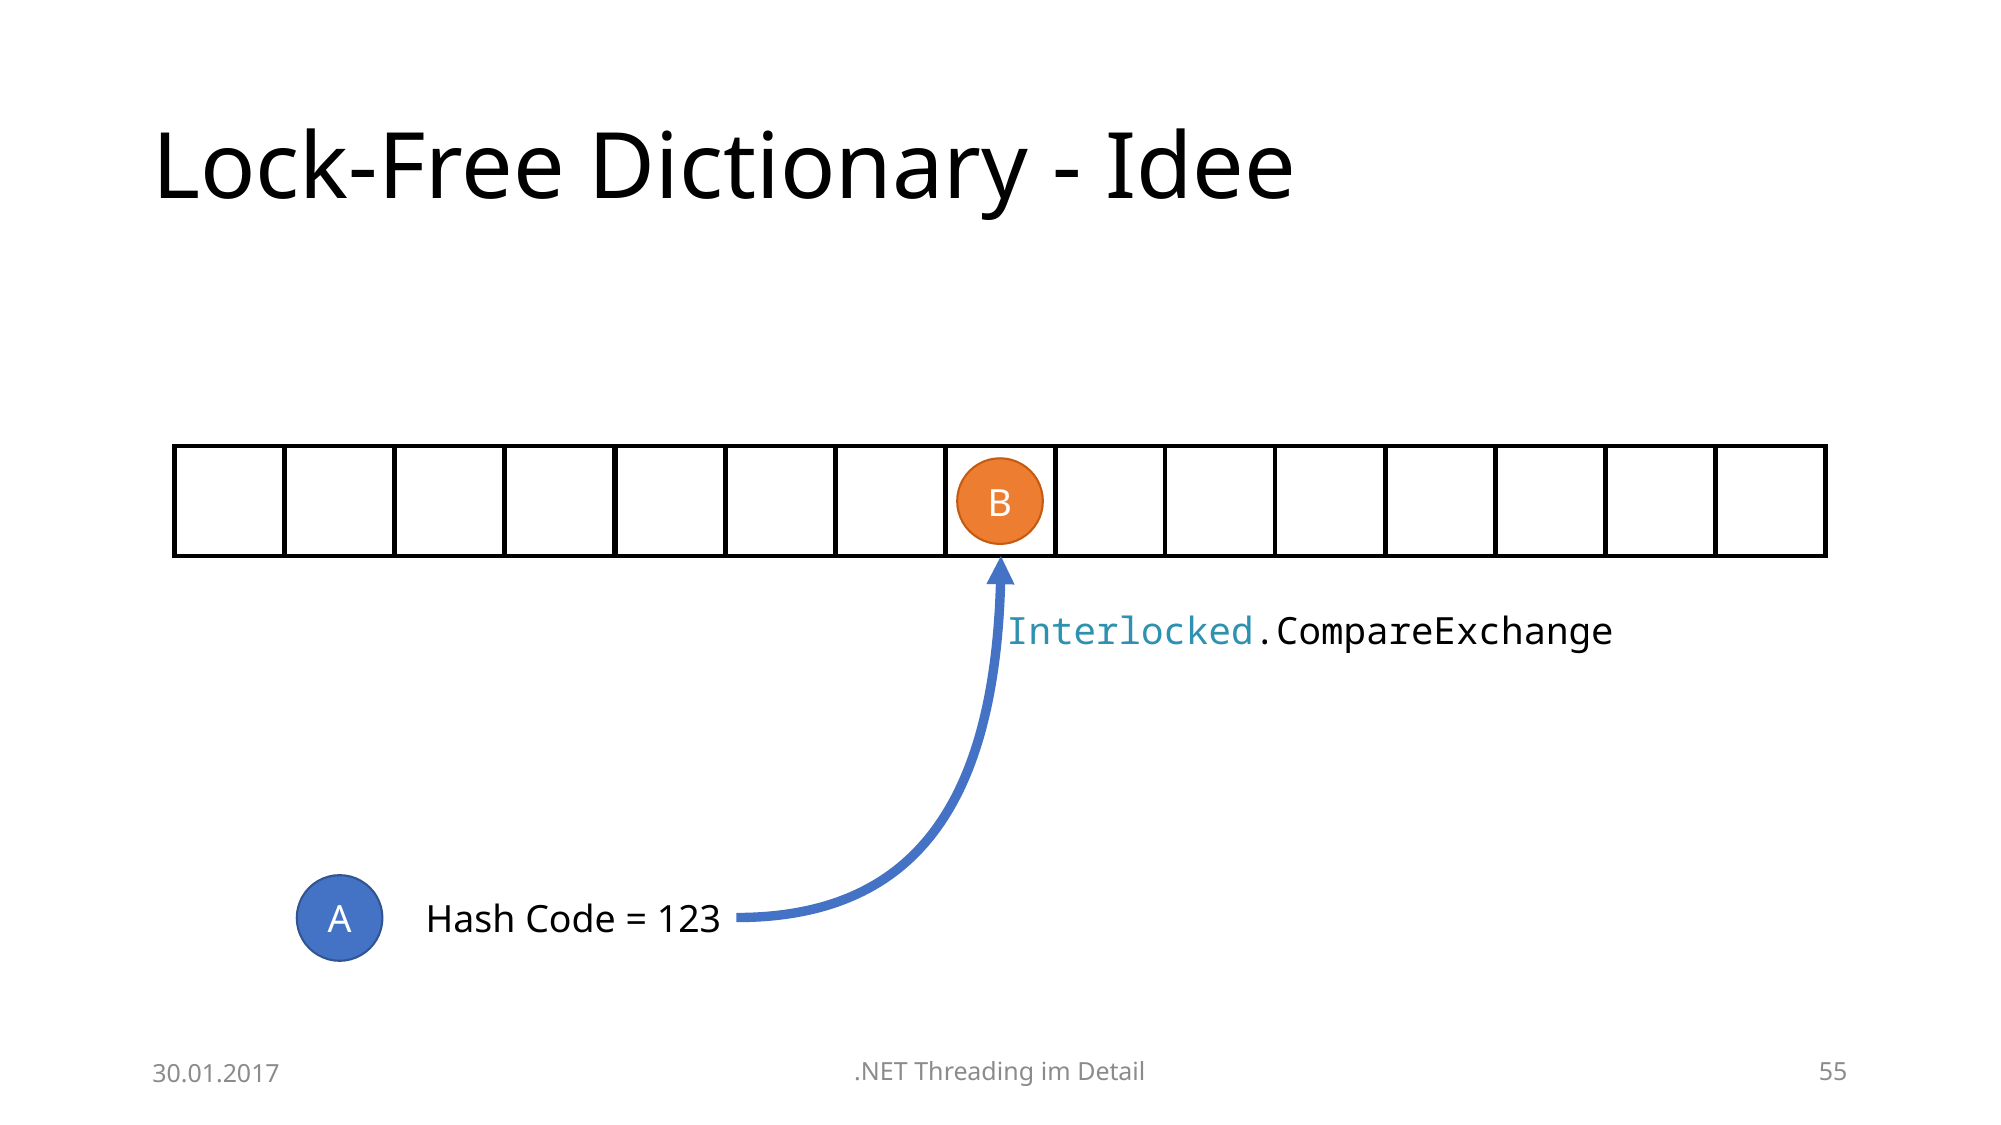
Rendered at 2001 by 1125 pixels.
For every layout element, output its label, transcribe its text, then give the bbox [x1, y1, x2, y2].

footer .NET Threading im Detail [662, 1042, 1338, 1103]
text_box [733, 556, 1001, 918]
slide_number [137, 1042, 588, 1103]
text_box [174, 446, 1826, 557]
title Lock-Free Dictionary - Idee [137, 59, 1863, 278]
text_box Interlocked.CompareExchange [1001, 599, 1629, 660]
text_box Hash Code = 123 [410, 887, 737, 948]
text_box A [295, 874, 384, 962]
slide_number 55 [1412, 1042, 1863, 1103]
